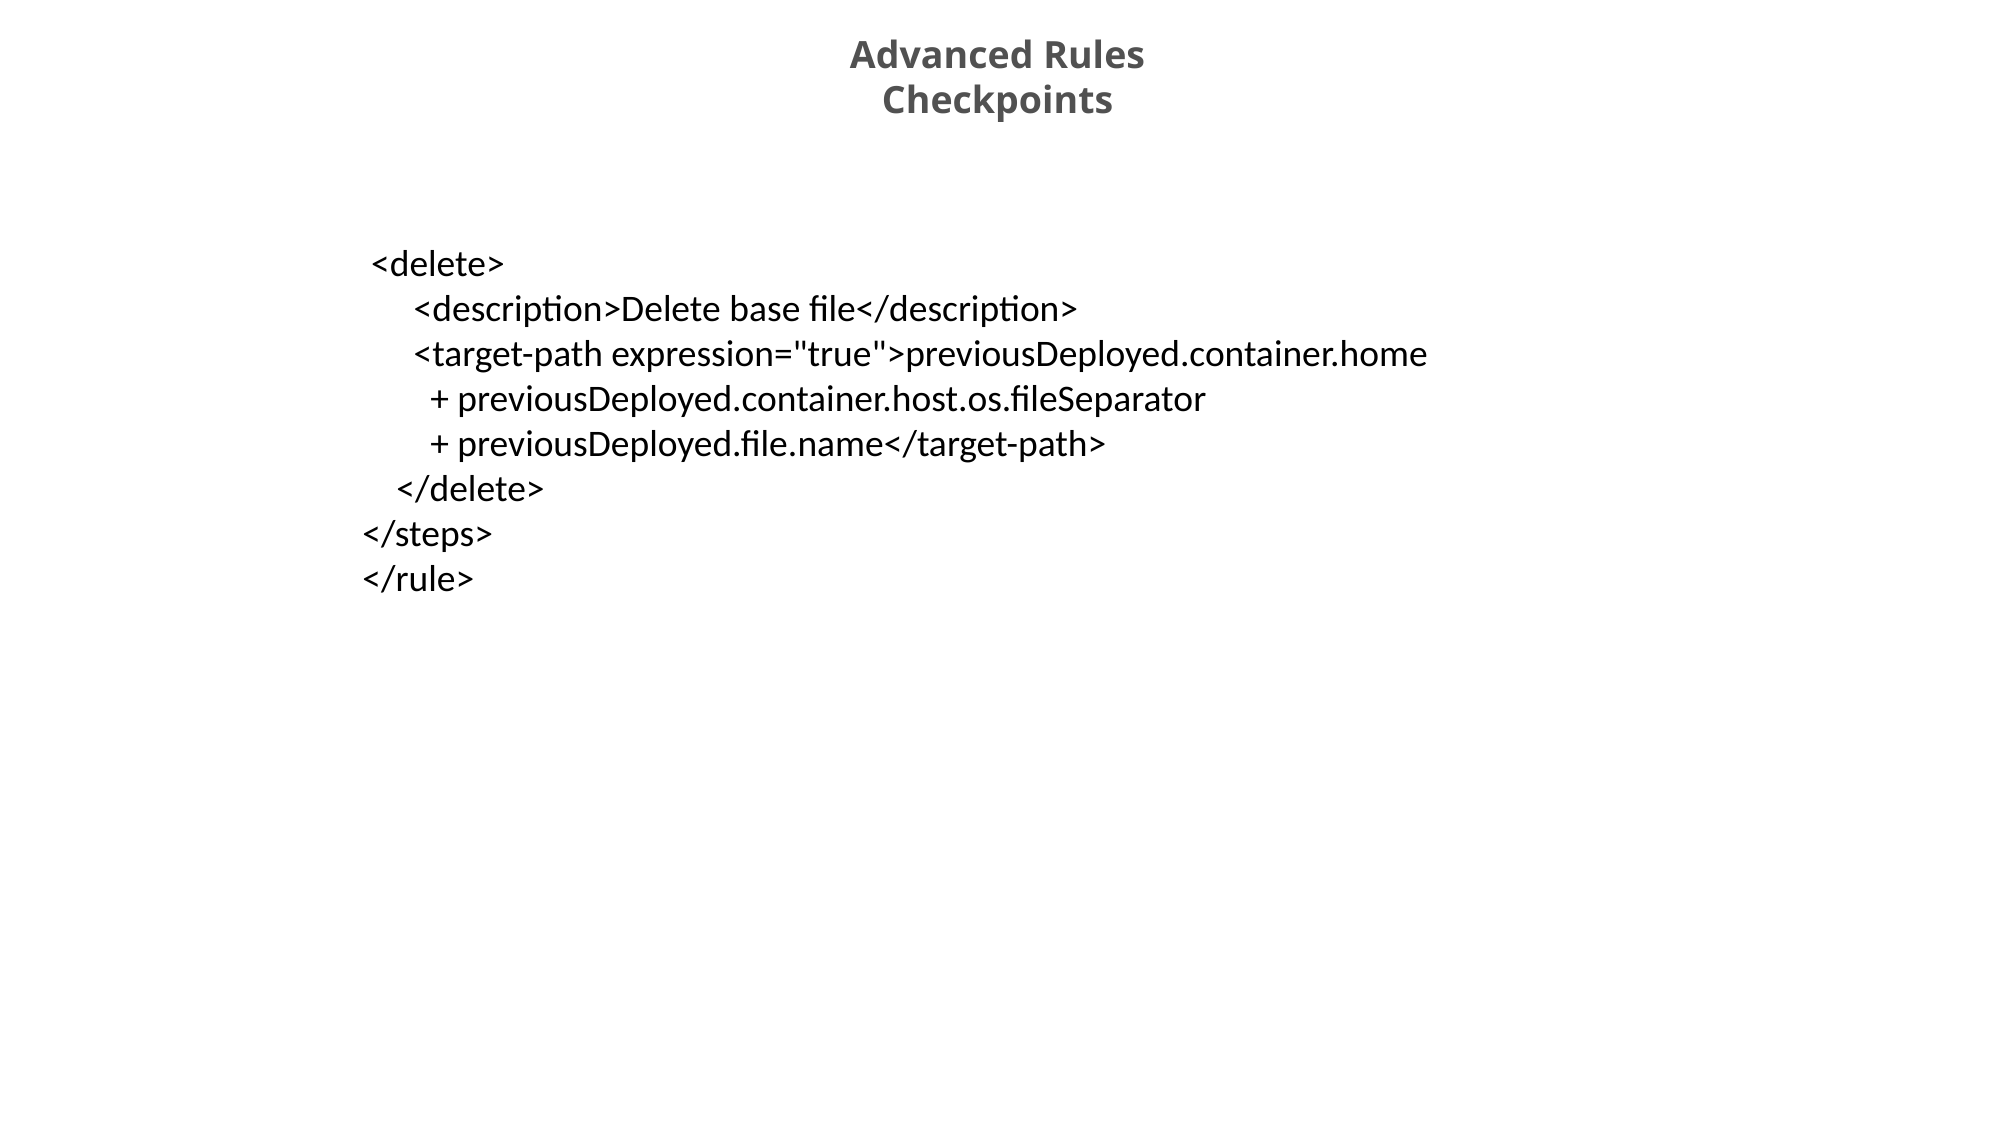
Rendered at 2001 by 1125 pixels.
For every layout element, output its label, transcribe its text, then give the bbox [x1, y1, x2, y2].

text_box Advanced Rules Checkpoints [497, 23, 1498, 129]
text_box <delete> <description>Delete base file</description> <target-path expression="true">previousDeployed.container.home + previousDeployed.container.host.os.fileSeparator + previousDeployed.file.name</target-path> </delete> </steps> </rule> [347, 231, 1807, 607]
